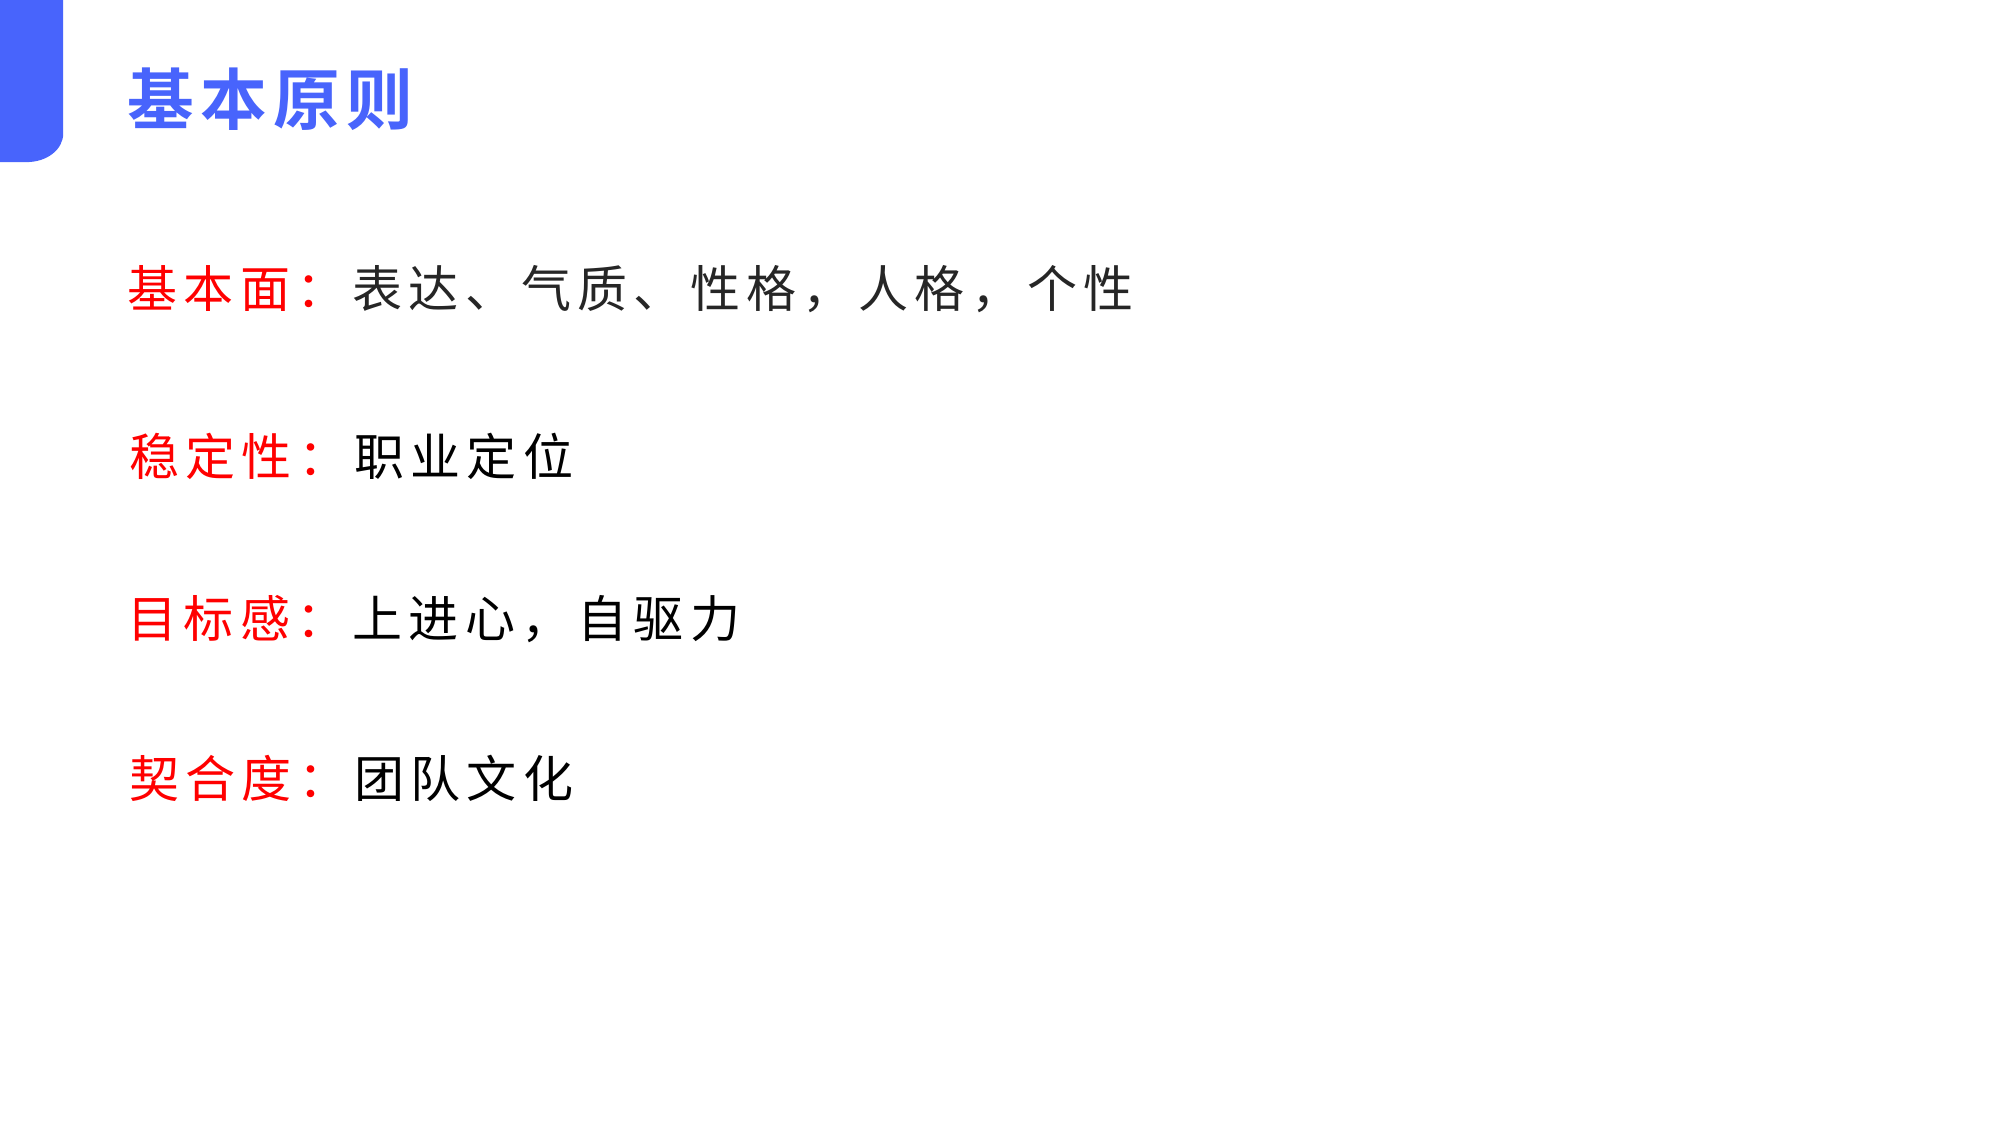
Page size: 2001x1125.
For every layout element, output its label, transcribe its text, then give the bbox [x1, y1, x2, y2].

text_box 稳定性：职业定位 [114, 405, 1879, 493]
text_box 目标感：上进心，自驱力 [112, 567, 1878, 655]
title 基本原则 [112, 33, 1913, 145]
text_box 契合度：团队文化 [114, 728, 1879, 816]
text_box 基本面：表达、气质、性格，人格，个性 [112, 237, 1878, 325]
